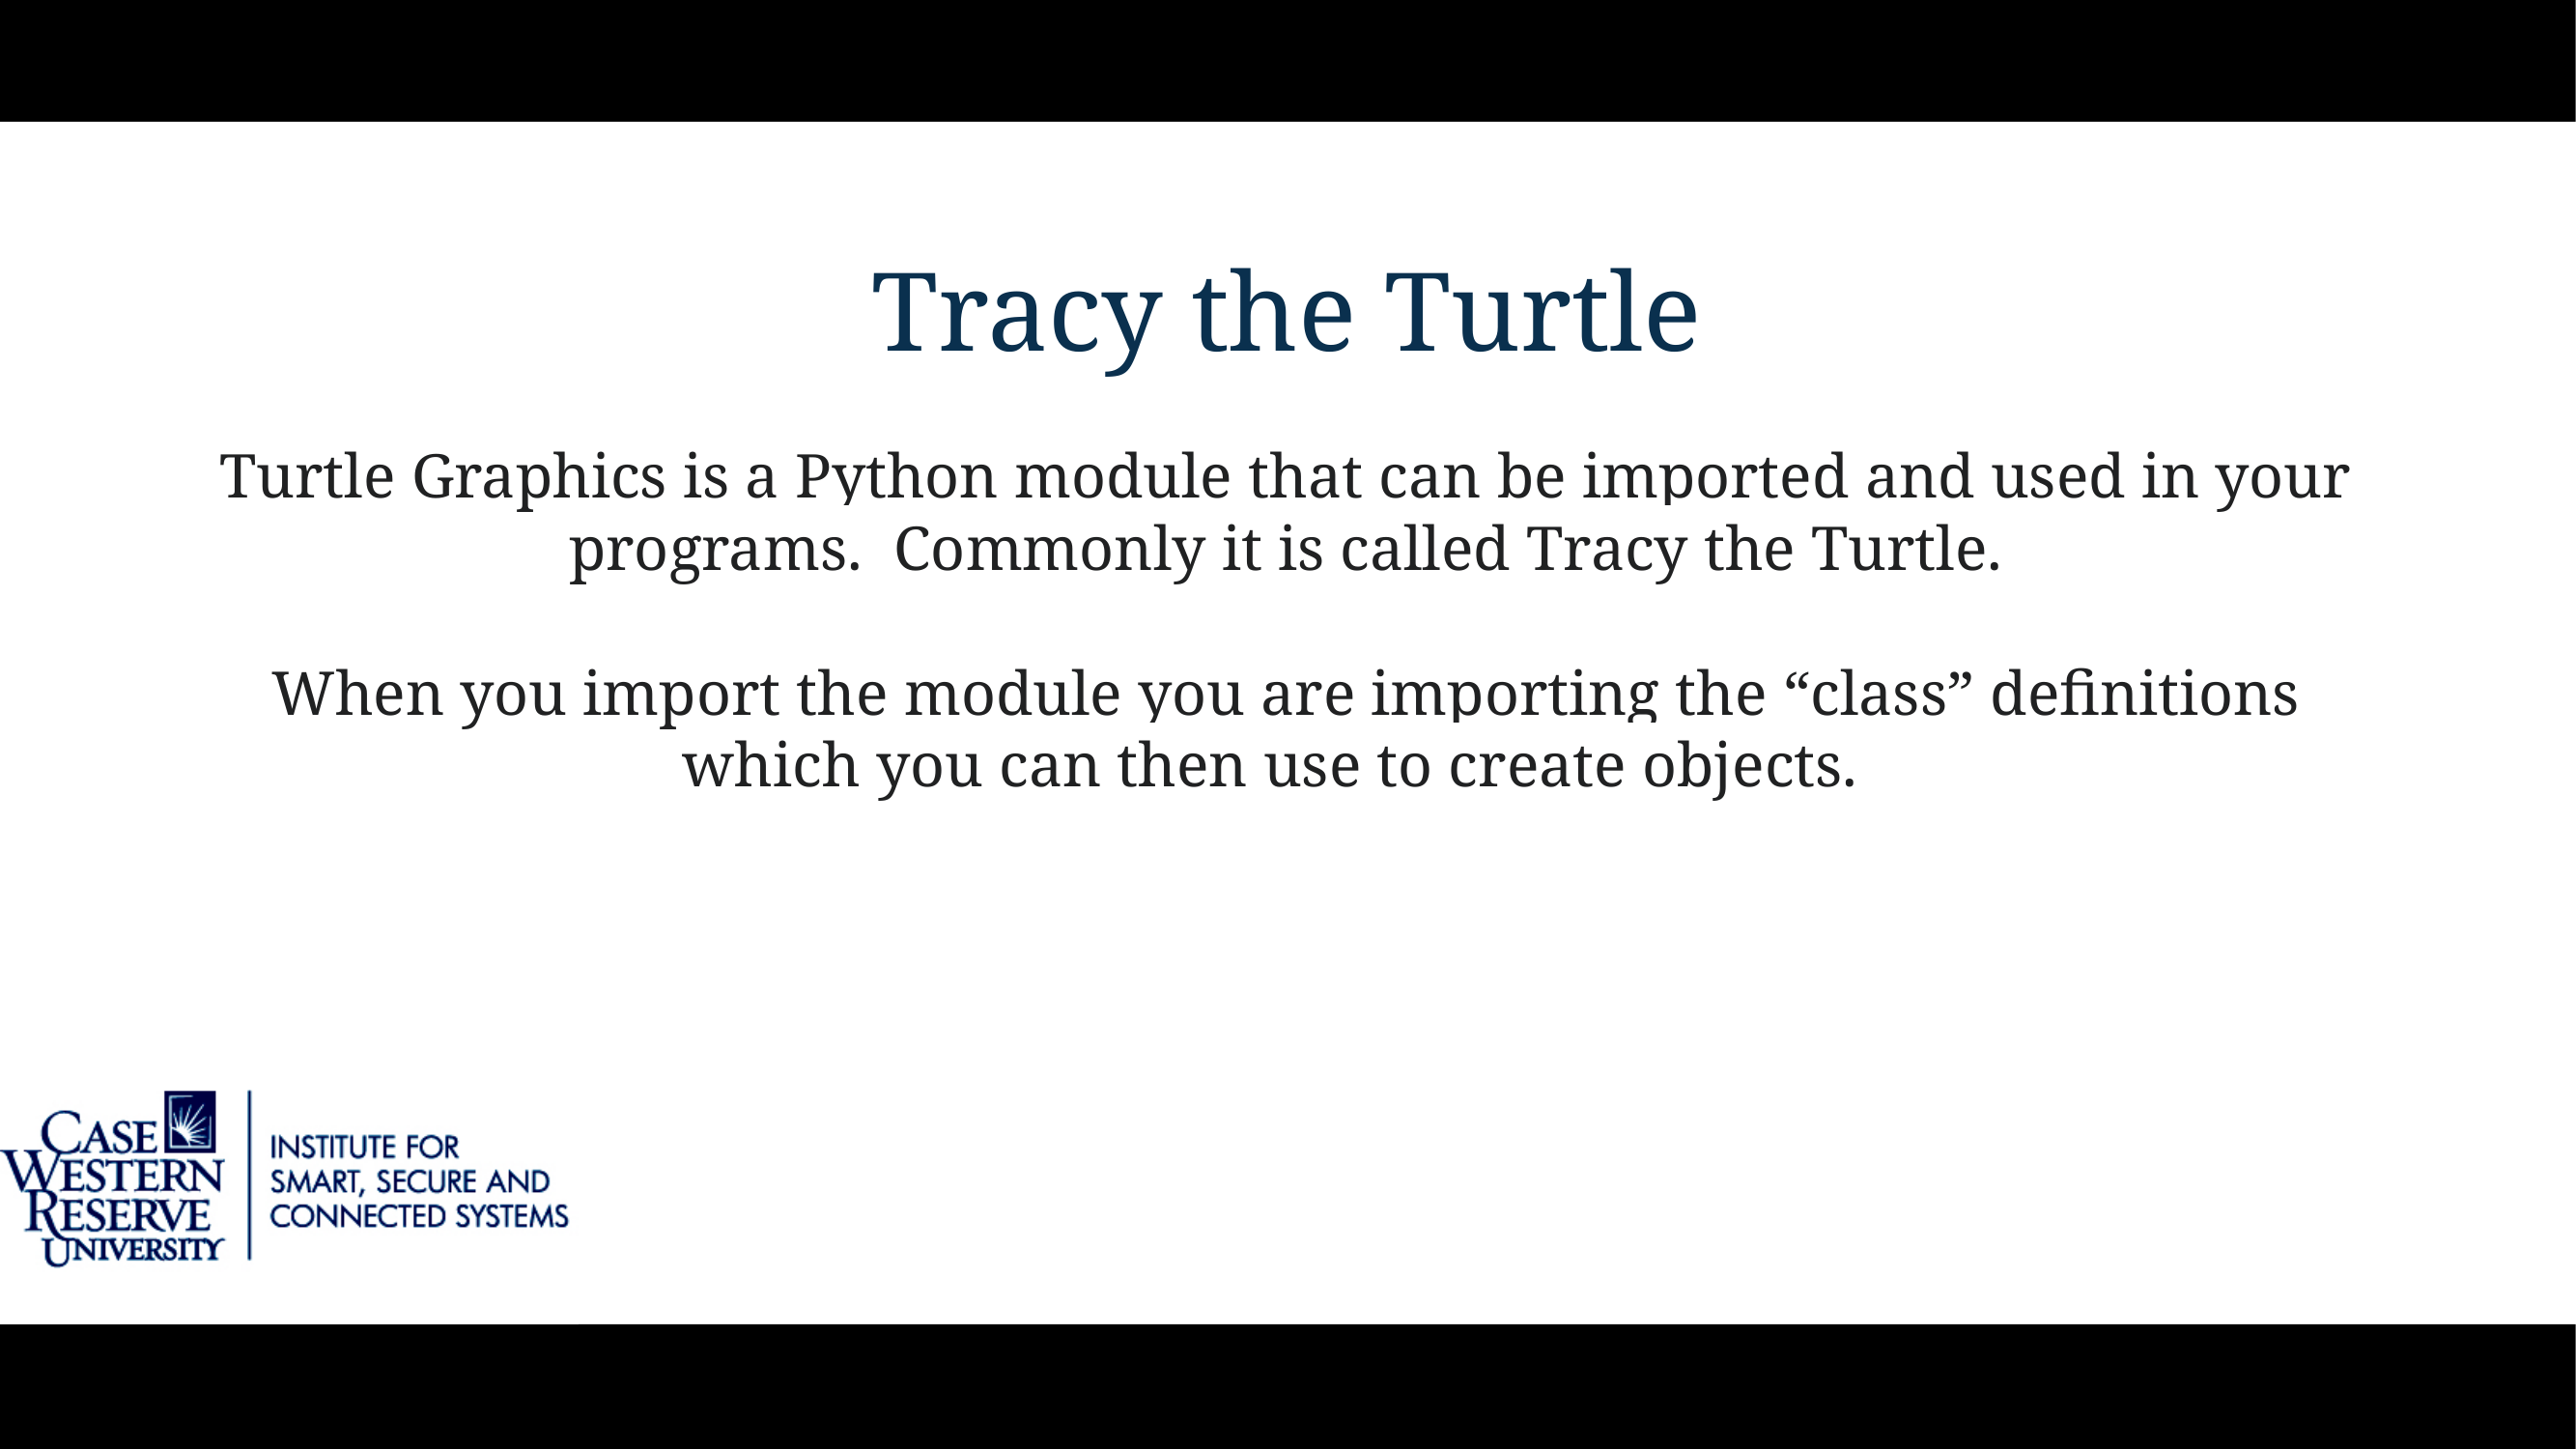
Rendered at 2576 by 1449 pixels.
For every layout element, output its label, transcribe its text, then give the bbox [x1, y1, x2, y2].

title Tracy the Turtle [183, 243, 2391, 388]
picture [0, 1090, 579, 1324]
list Turtle Graphics is a Python module that can be imported and used in your programs. Commonly it is called Tracy the Turtle. When you import the module you are importing the “class” definitions which you can then use to create objects. [183, 422, 2391, 1070]
